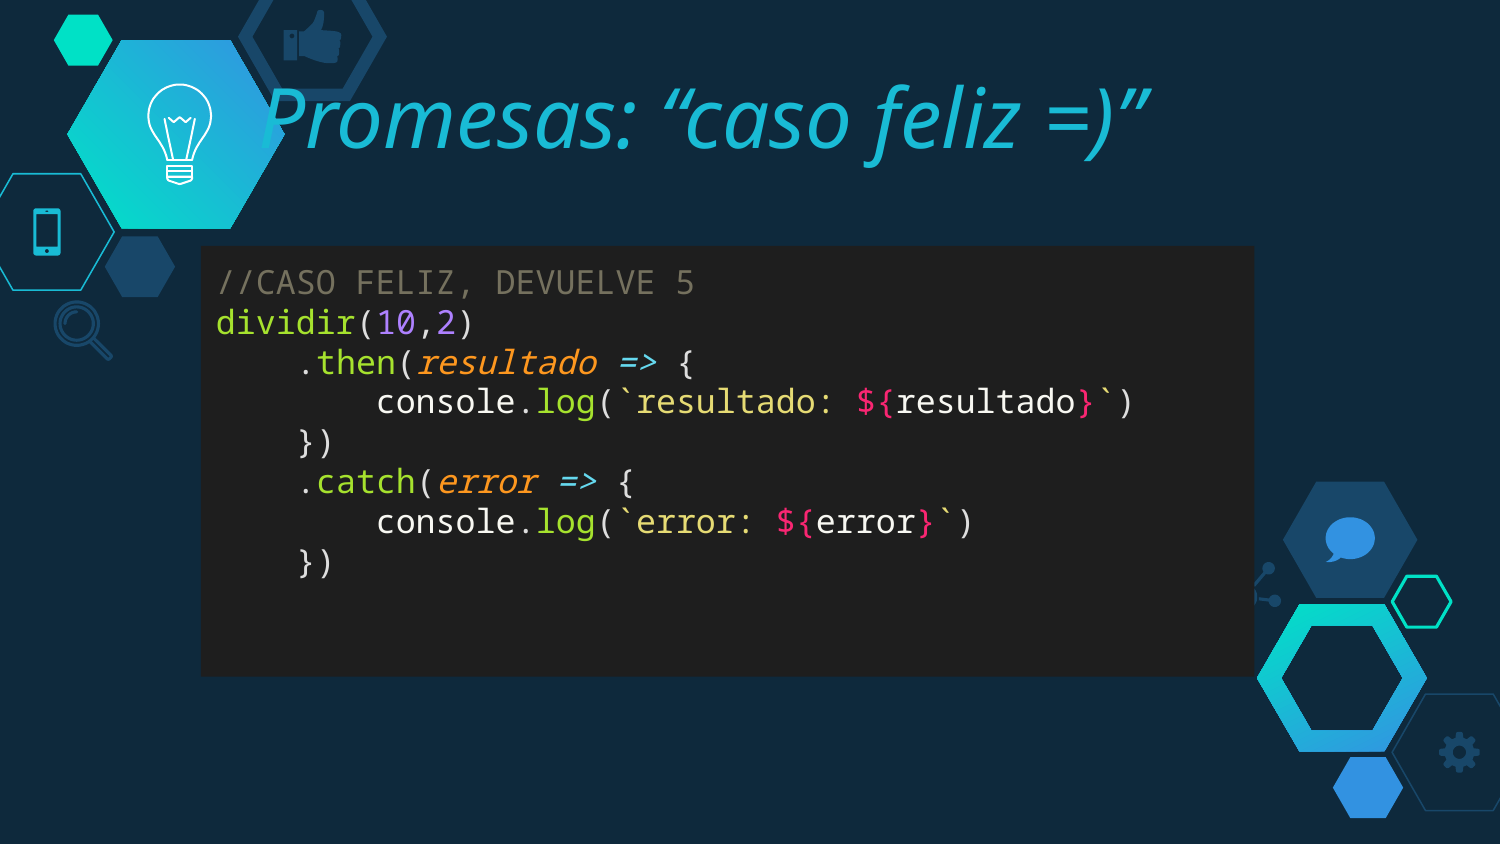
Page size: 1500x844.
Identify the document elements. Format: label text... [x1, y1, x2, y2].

text_box //CASO FELIZ, DEVUELVE 5 dividir(10,2) .then(resultado => { console.log(`resultado: ${resultado}`) }) .catch(error => { console.log(`error: ${error}`) }) [200, 245, 1255, 677]
text_box Promesas: “caso feliz =)” [100, 50, 1303, 176]
